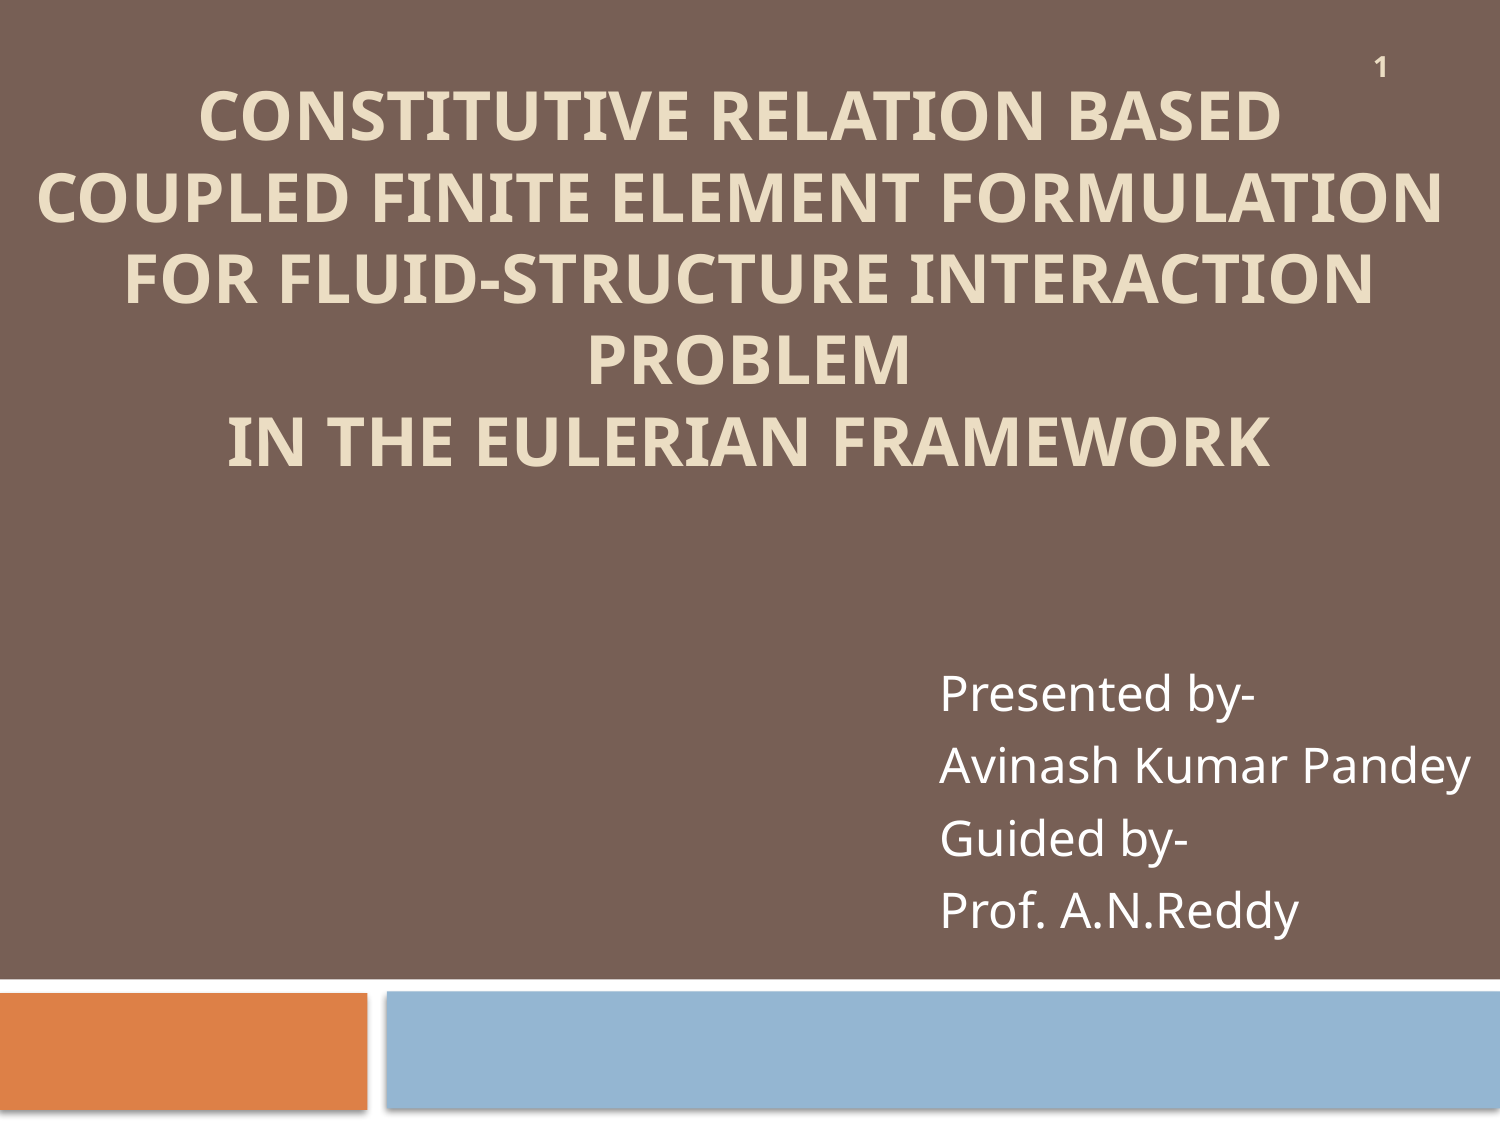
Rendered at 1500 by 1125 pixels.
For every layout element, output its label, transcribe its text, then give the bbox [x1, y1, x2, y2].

subtitle Presented by- Avinash Kumar Pandey Guided by- Prof. A.N.Reddy [924, 624, 1488, 975]
slide_number 1 [1312, 37, 1450, 100]
title Constitutive relation based coupled Finite Element formulation for Fluid-Structure Interaction Problem in the eulerian framework [0, 0, 1500, 488]
